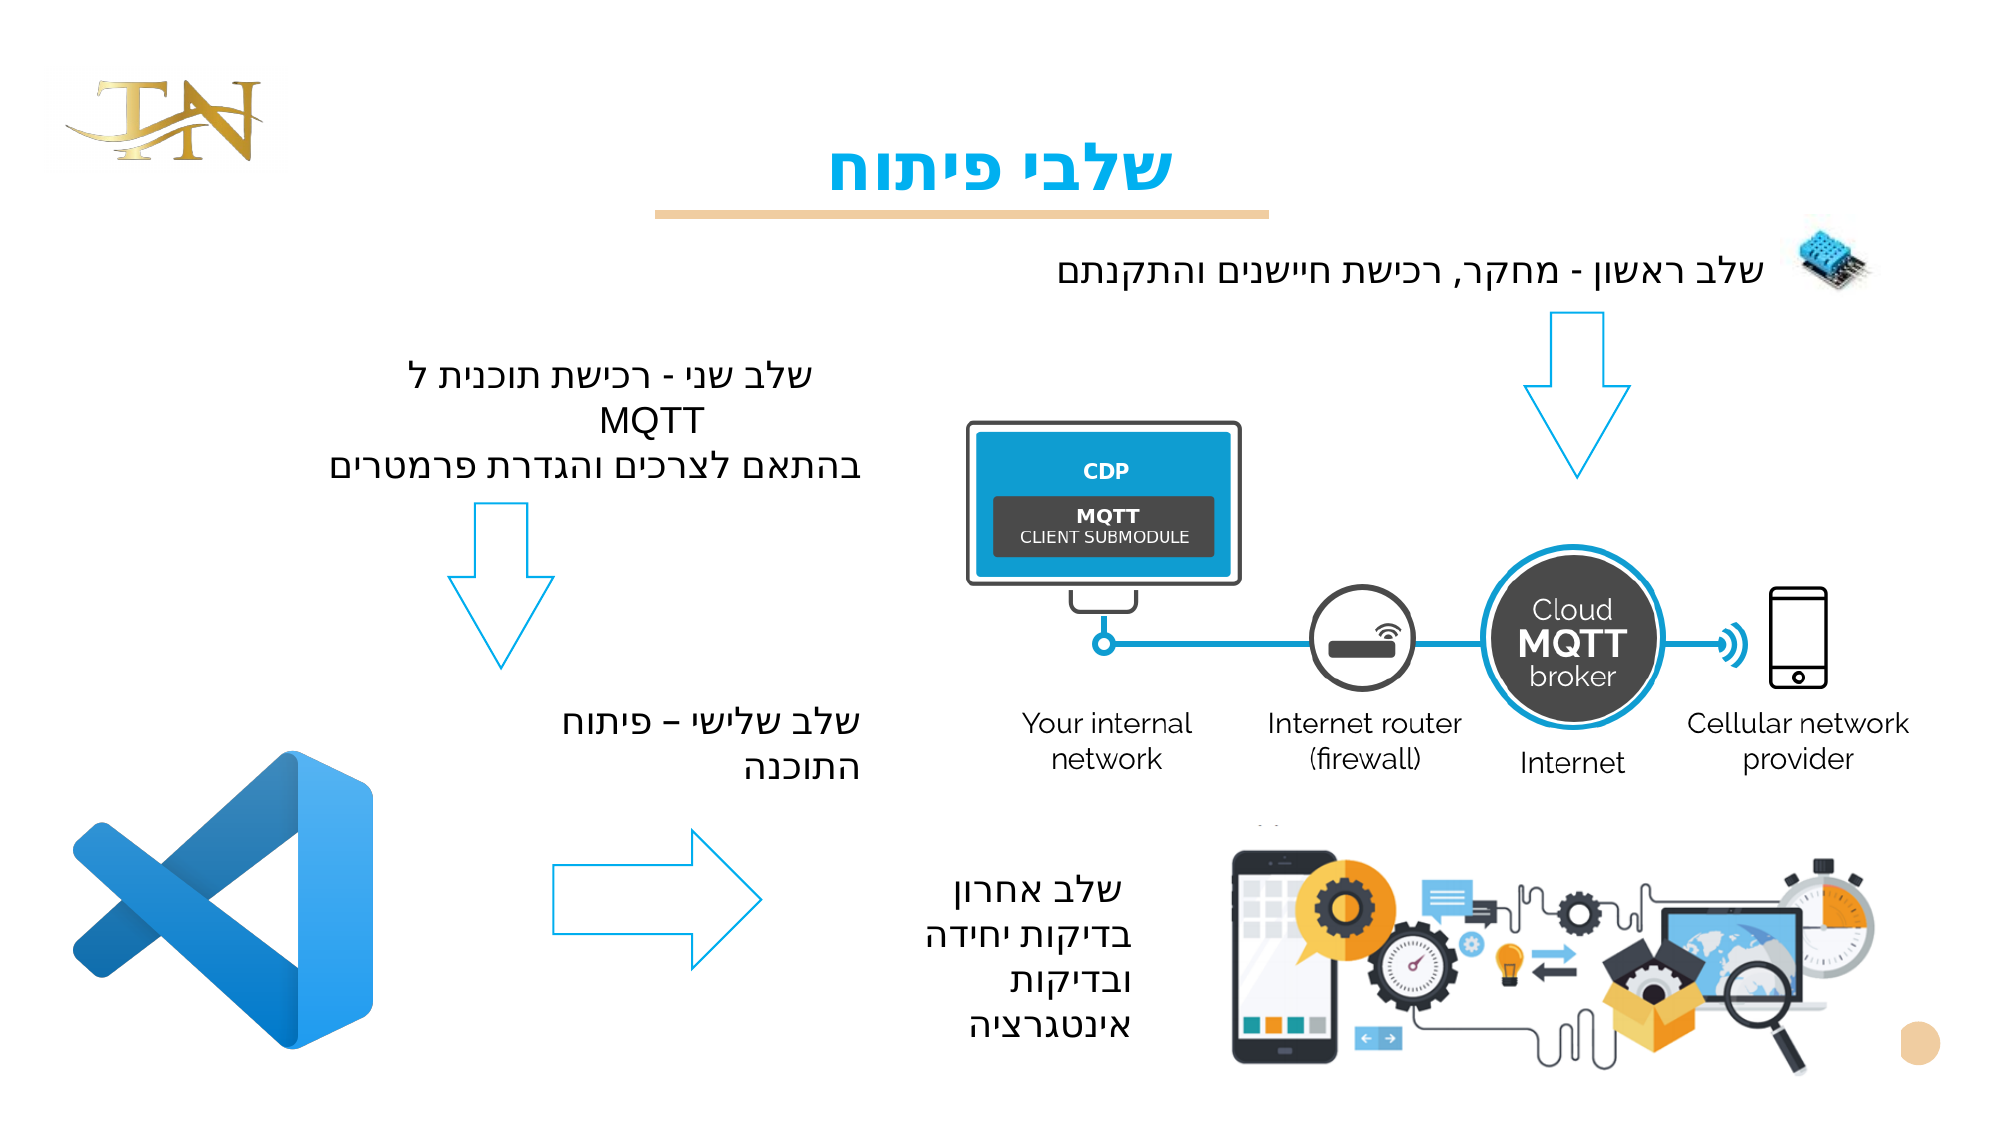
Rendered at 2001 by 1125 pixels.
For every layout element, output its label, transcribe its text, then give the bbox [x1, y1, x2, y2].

text_box [1549, 311, 1605, 385]
picture [73, 750, 373, 1050]
picture [1529, 385, 1626, 473]
text_box שלב שלישי – פיתוח התוכנה [430, 689, 872, 795]
picture [0, 0, 347, 243]
picture [872, 385, 1997, 1101]
text_box שלב שני - רכישת תוכנית ל MQTT בהתאם לצרכים והגדרת פרמטרים [67, 344, 878, 539]
text_box [552, 827, 763, 972]
text_box שלב ראשון - מחקר, רכישת חיישנים והתקנתם [1015, 238, 1780, 299]
title שלבי פיתוח [137, 59, 1863, 278]
text_box שלב אחרון בדיקות יחידה ובדיקות אינטגרציה [825, 857, 1148, 1053]
text_box [446, 502, 556, 671]
picture [1780, 214, 1881, 300]
